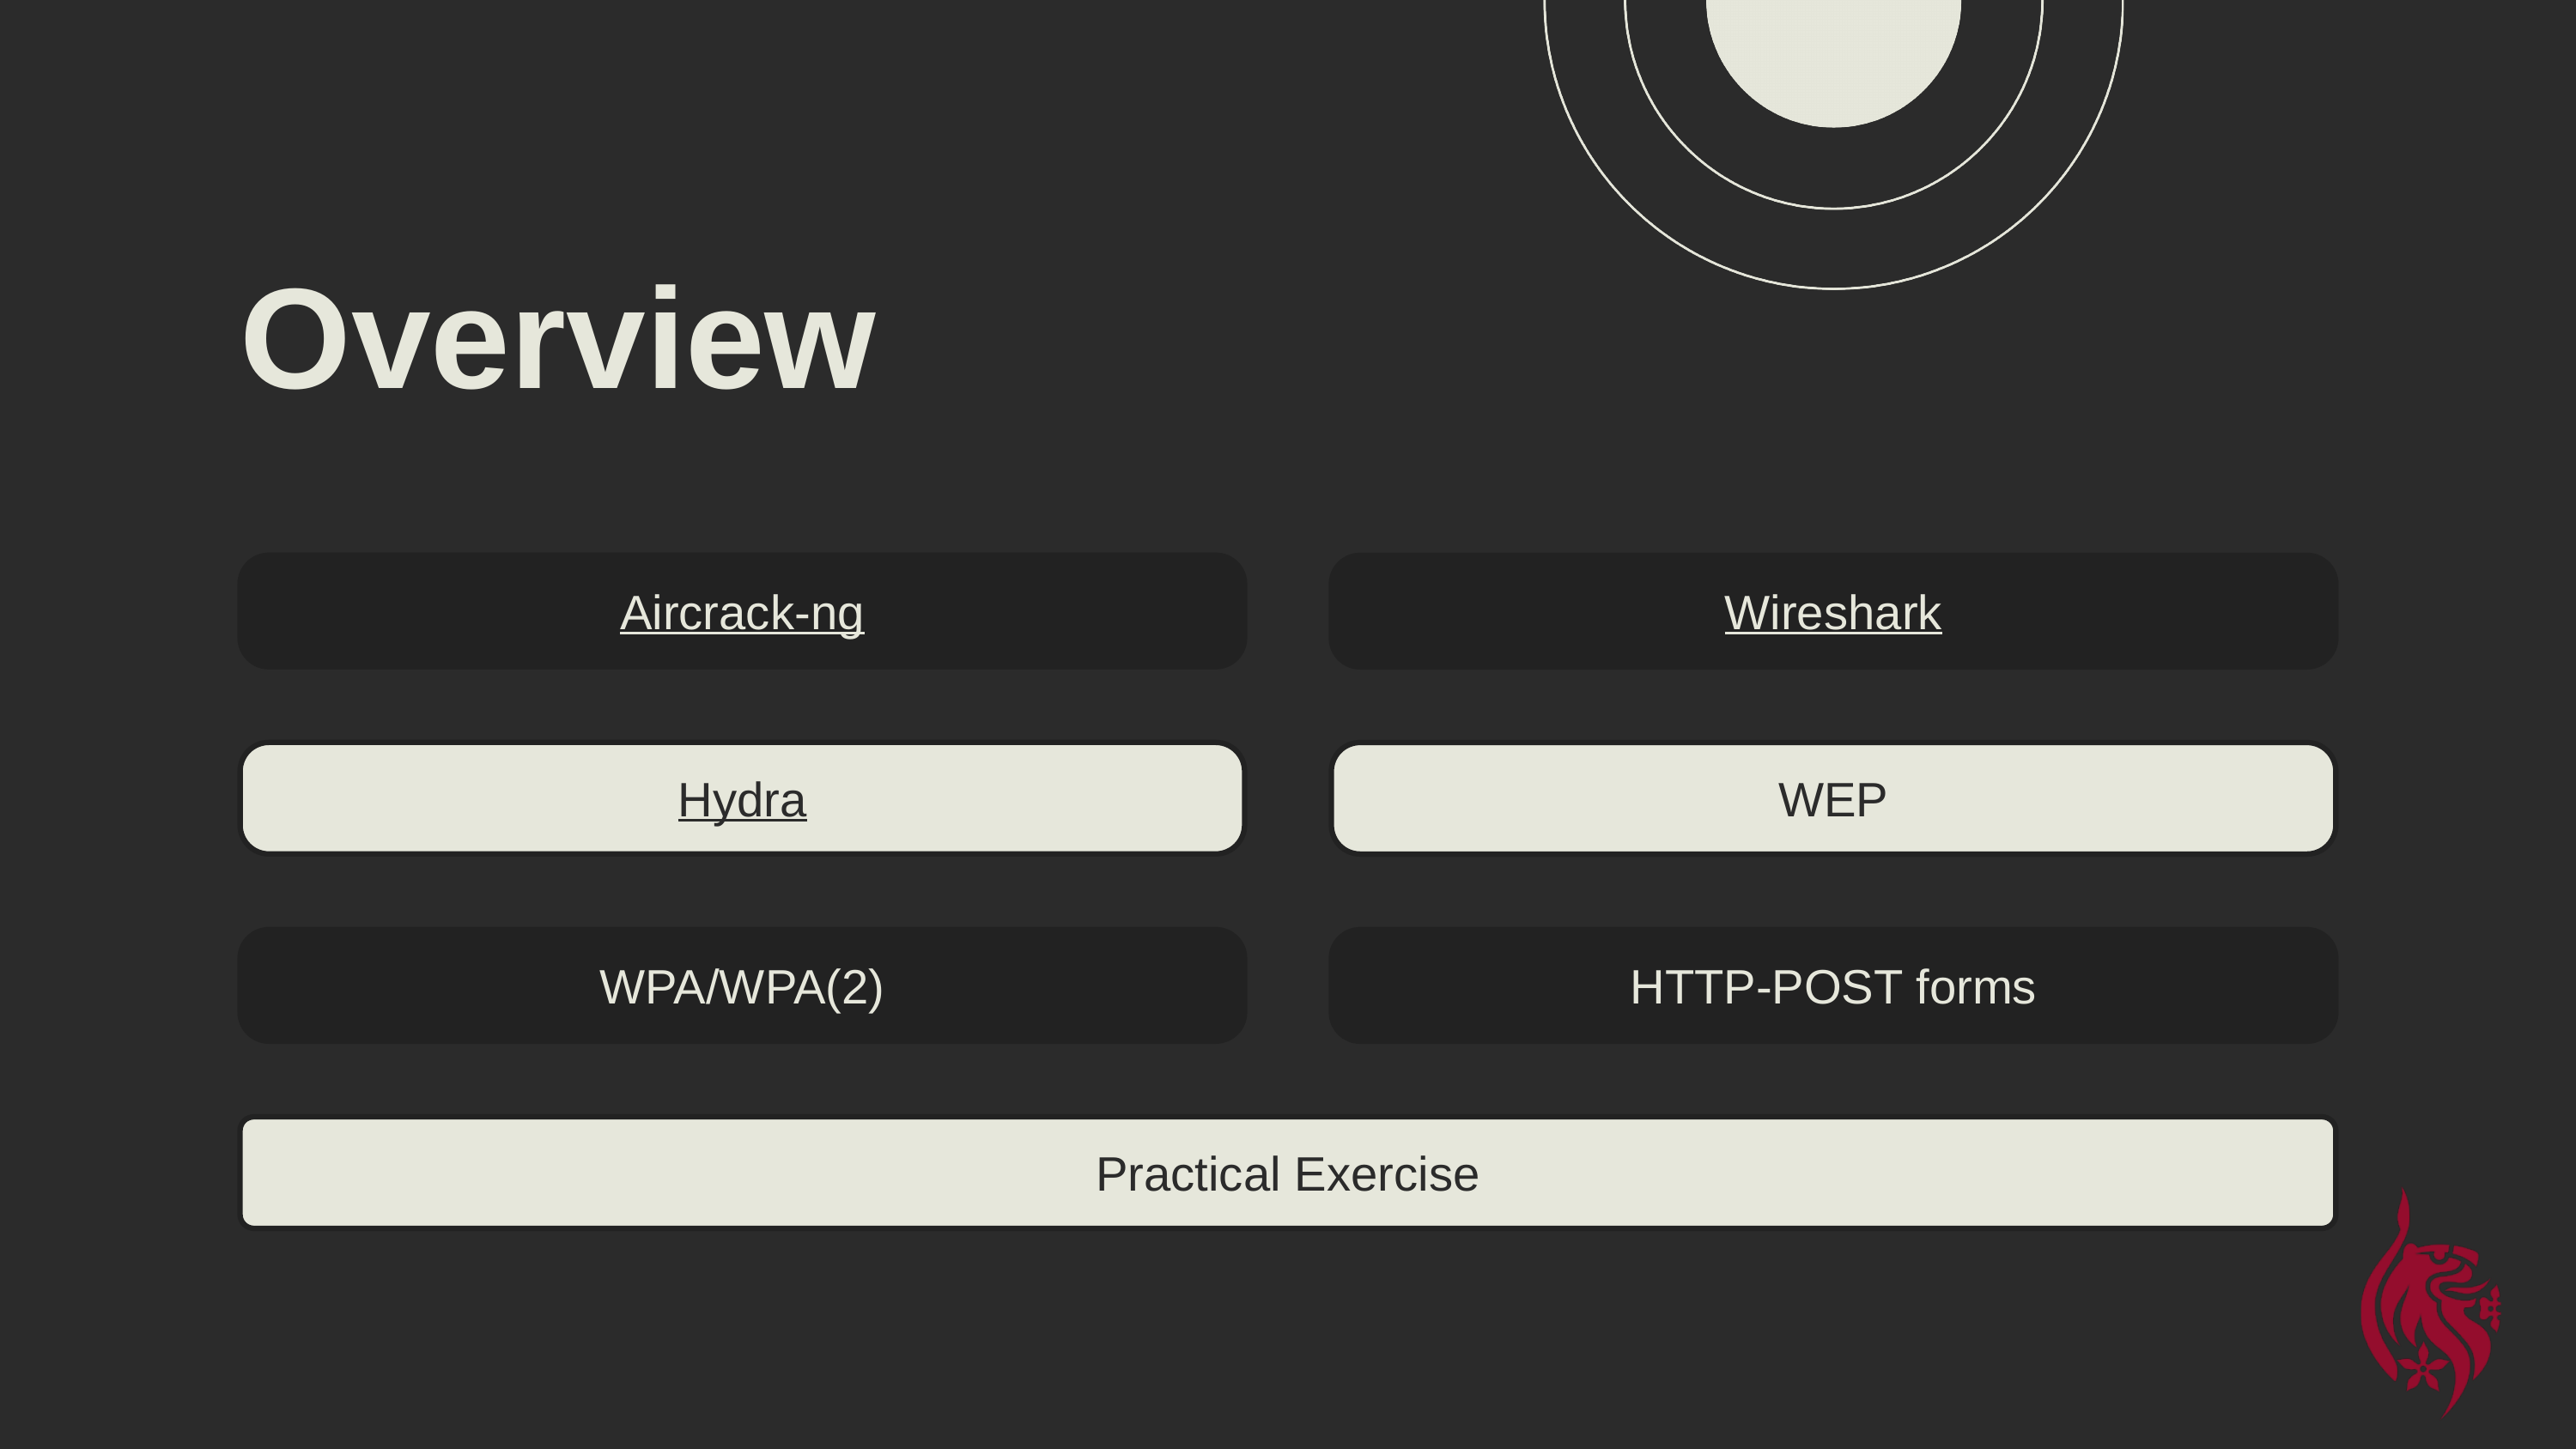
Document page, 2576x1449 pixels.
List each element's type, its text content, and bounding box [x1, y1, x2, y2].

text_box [1331, 717, 2336, 855]
text_box Overview [240, 227, 1245, 417]
text_box [2360, 1185, 2501, 1422]
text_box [240, 717, 1245, 855]
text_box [1331, 530, 2336, 668]
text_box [240, 904, 1245, 1042]
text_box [240, 530, 1245, 667]
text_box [240, 1091, 2336, 1229]
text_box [1331, 904, 2336, 1042]
text_box [1543, 0, 2124, 290]
